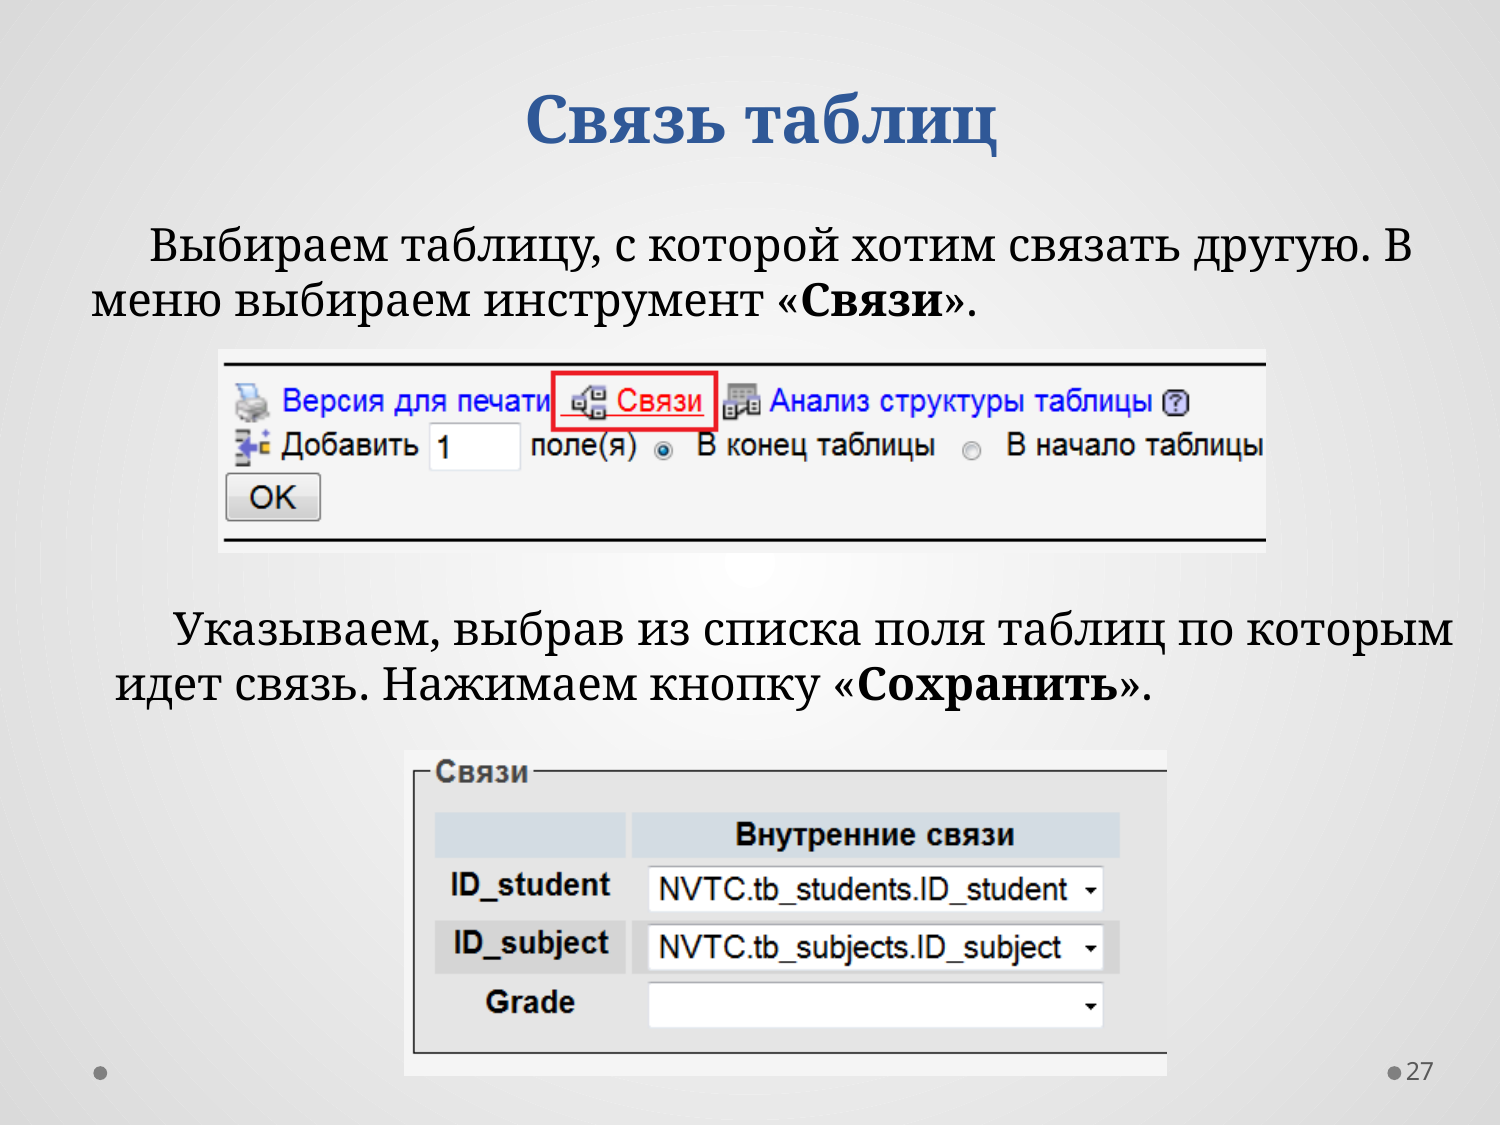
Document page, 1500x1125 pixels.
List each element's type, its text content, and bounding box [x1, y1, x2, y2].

text_box Cвязь таблиц [197, 69, 1326, 165]
picture [403, 750, 1167, 1076]
slide_number 27 [1401, 1042, 1494, 1103]
text_box Выбираем таблицу, с которой хотим связать другую. В меню выбираем инструмент «Связи». [76, 208, 1447, 394]
picture [218, 349, 1266, 554]
text_box Указываем, выбрав из списка поля таблиц по которым идет связь. Нажимаем кнопку «Сохранить». [100, 592, 1471, 718]
